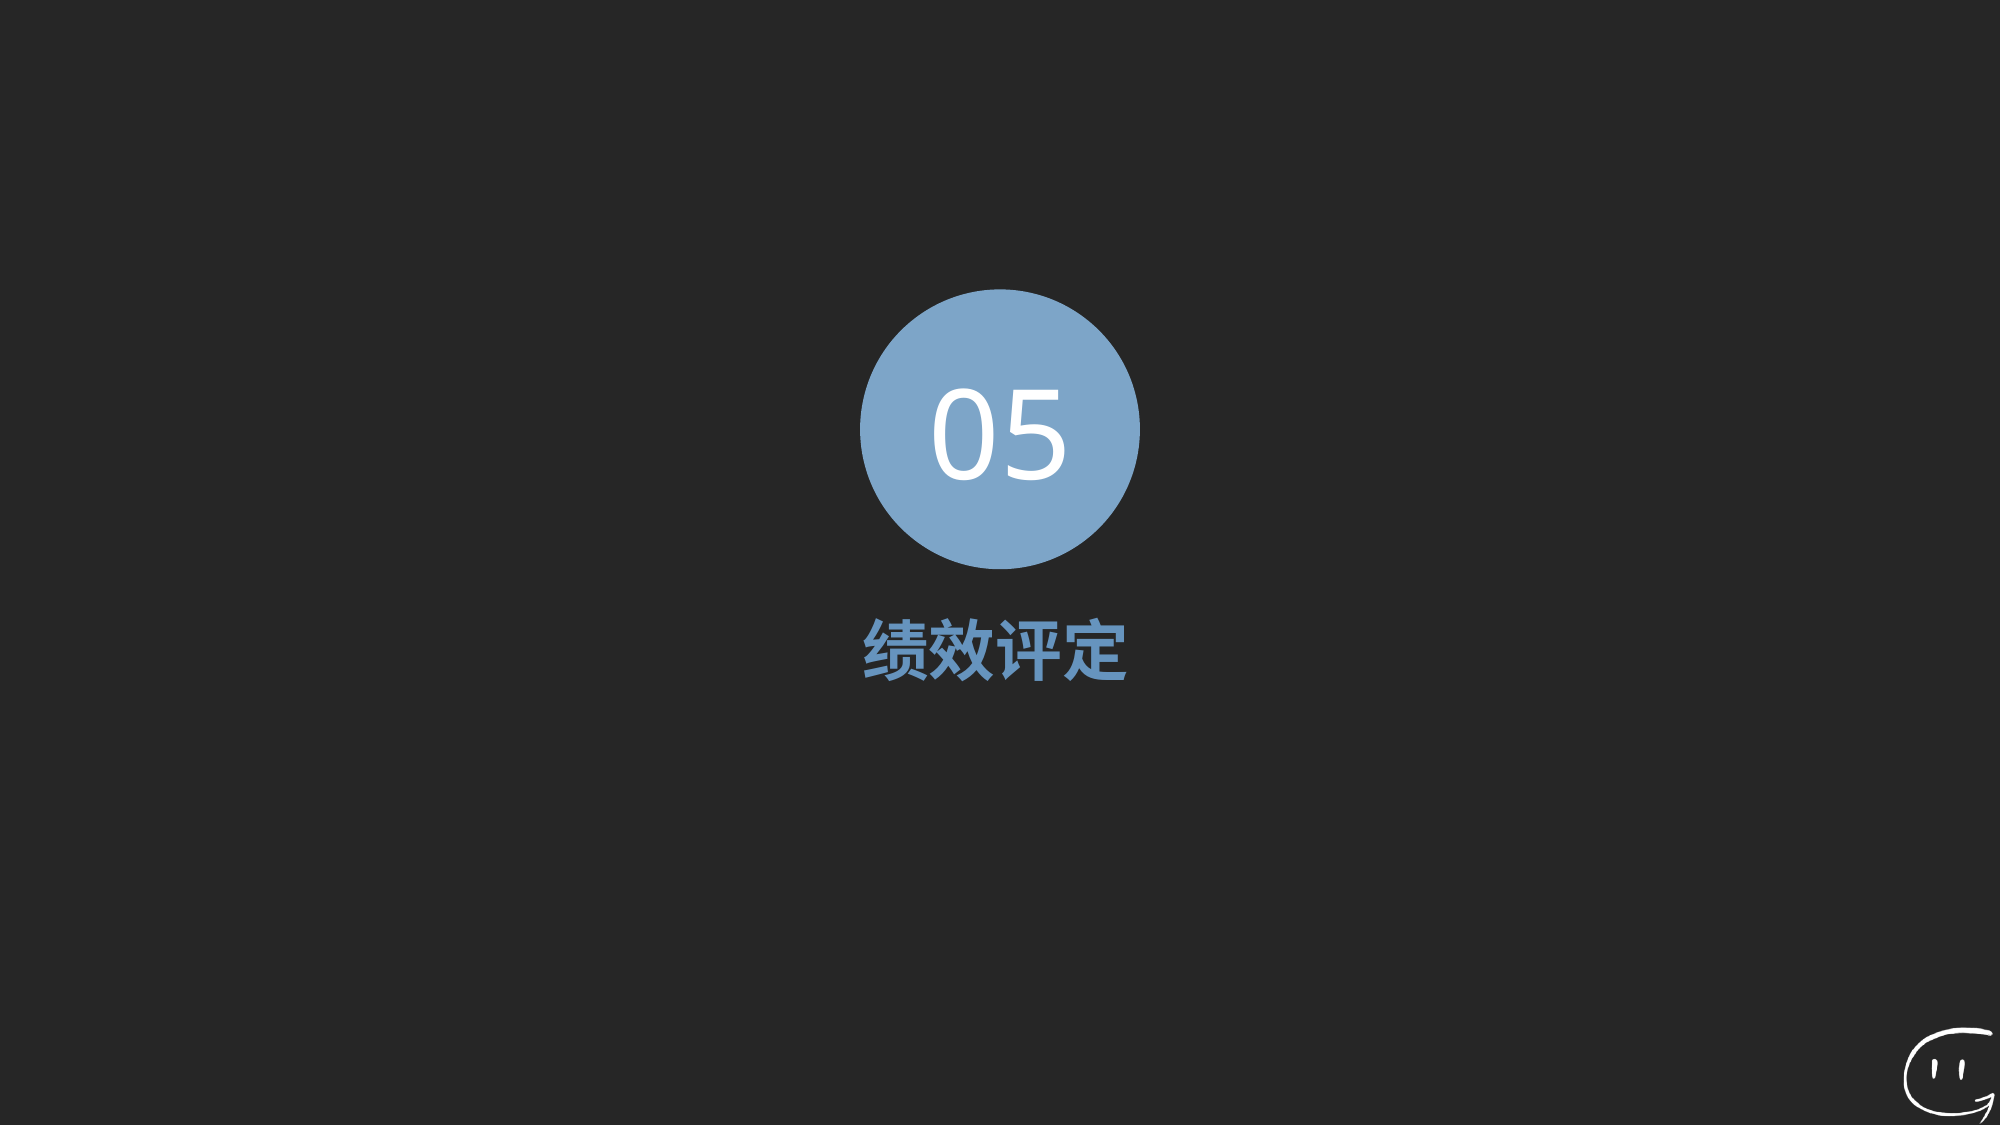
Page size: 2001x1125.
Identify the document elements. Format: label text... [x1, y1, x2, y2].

text_box 05 [859, 288, 1141, 571]
text_box 绩效评定 [847, 601, 1145, 697]
picture [1899, 1023, 2000, 1125]
